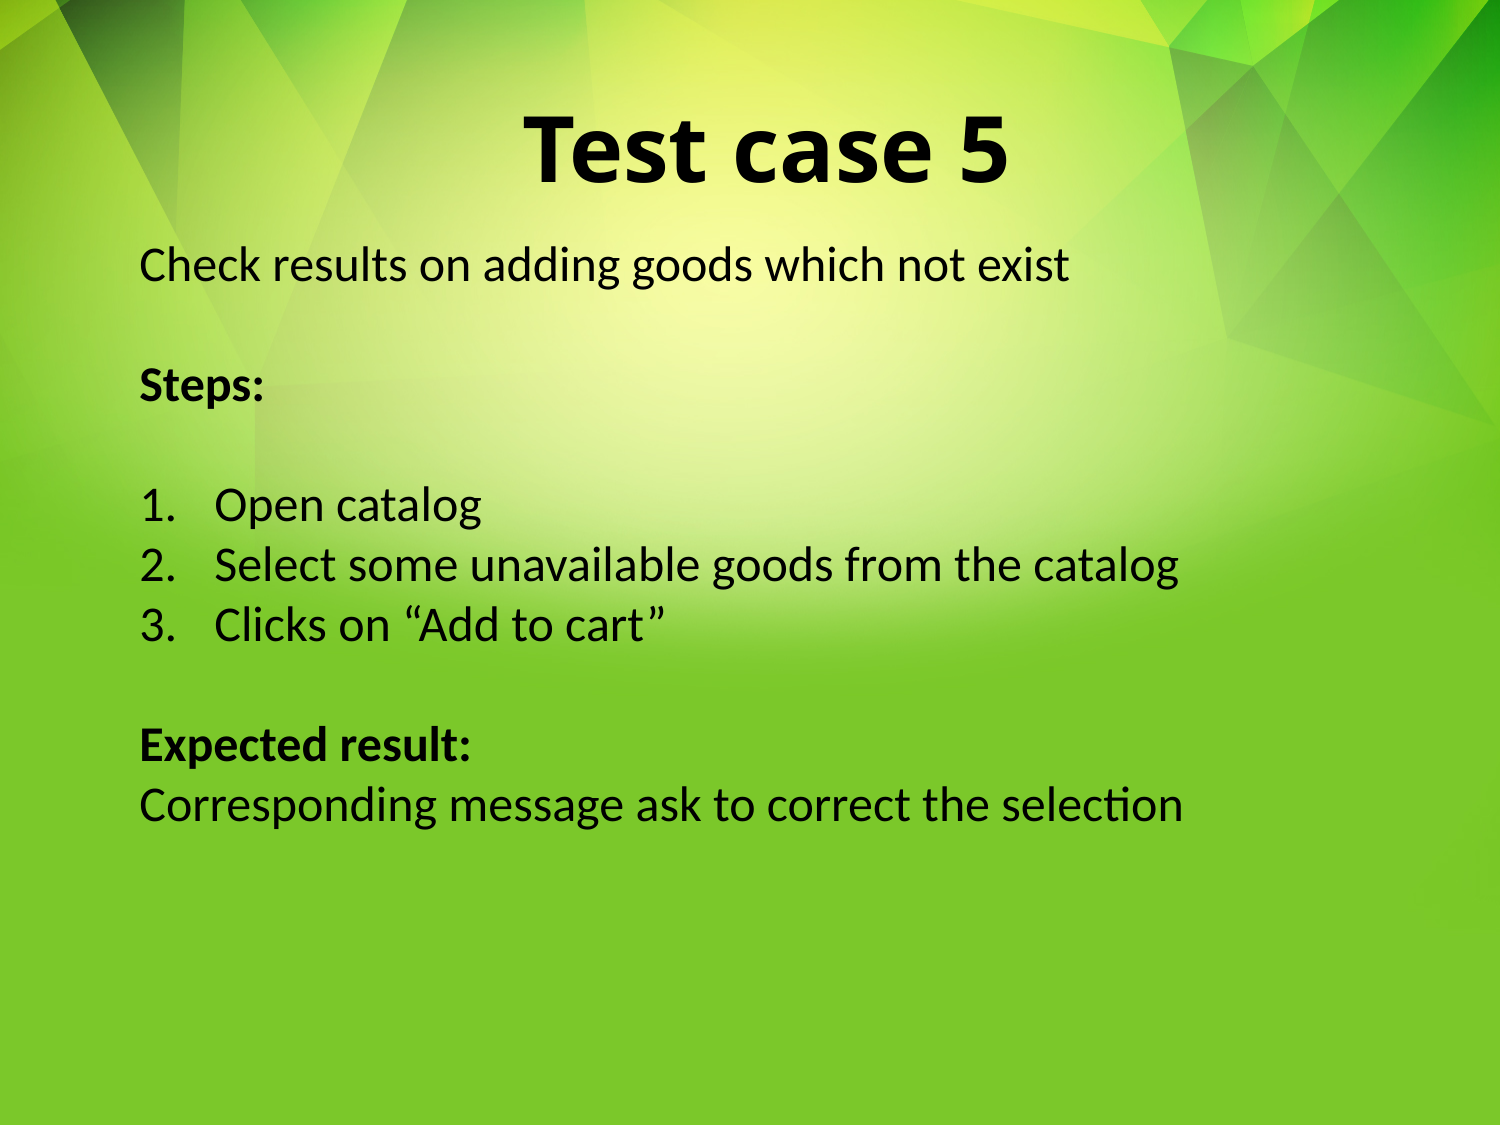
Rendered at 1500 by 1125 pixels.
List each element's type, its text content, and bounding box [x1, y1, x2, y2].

text_box Check results on adding goods which not exist Steps: Open catalog Select some unavailable goods from the catalog Clicks on “Add to cart” Expected result: Corresponding message ask to correct the selection [124, 224, 1368, 900]
title Test case 5 [47, 79, 1488, 227]
picture [0, 0, 1500, 1125]
